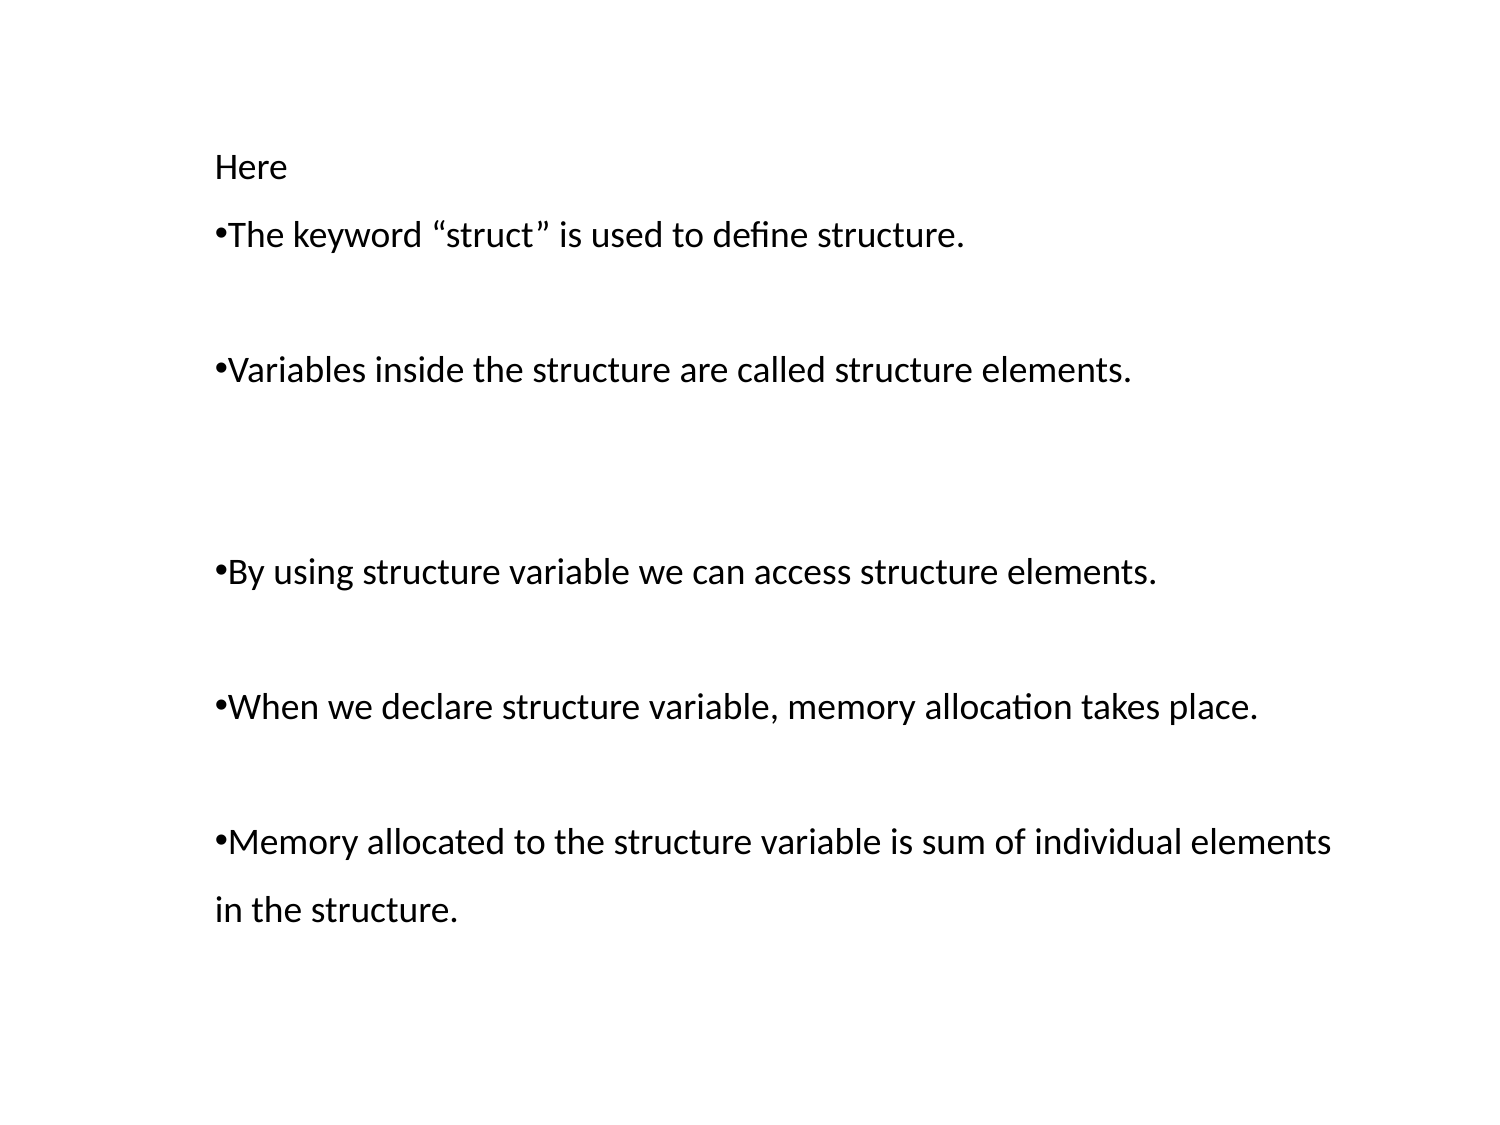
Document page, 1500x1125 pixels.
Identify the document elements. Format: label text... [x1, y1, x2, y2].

text_box Here The keyword “struct” is used to define structure. Variables inside the structure are called structure elements. By using structure variable we can access structure elements. When we declare structure variable, memory allocation takes place. Memory allocated to the structure variable is sum of individual elements in the structure. [200, 112, 1350, 938]
